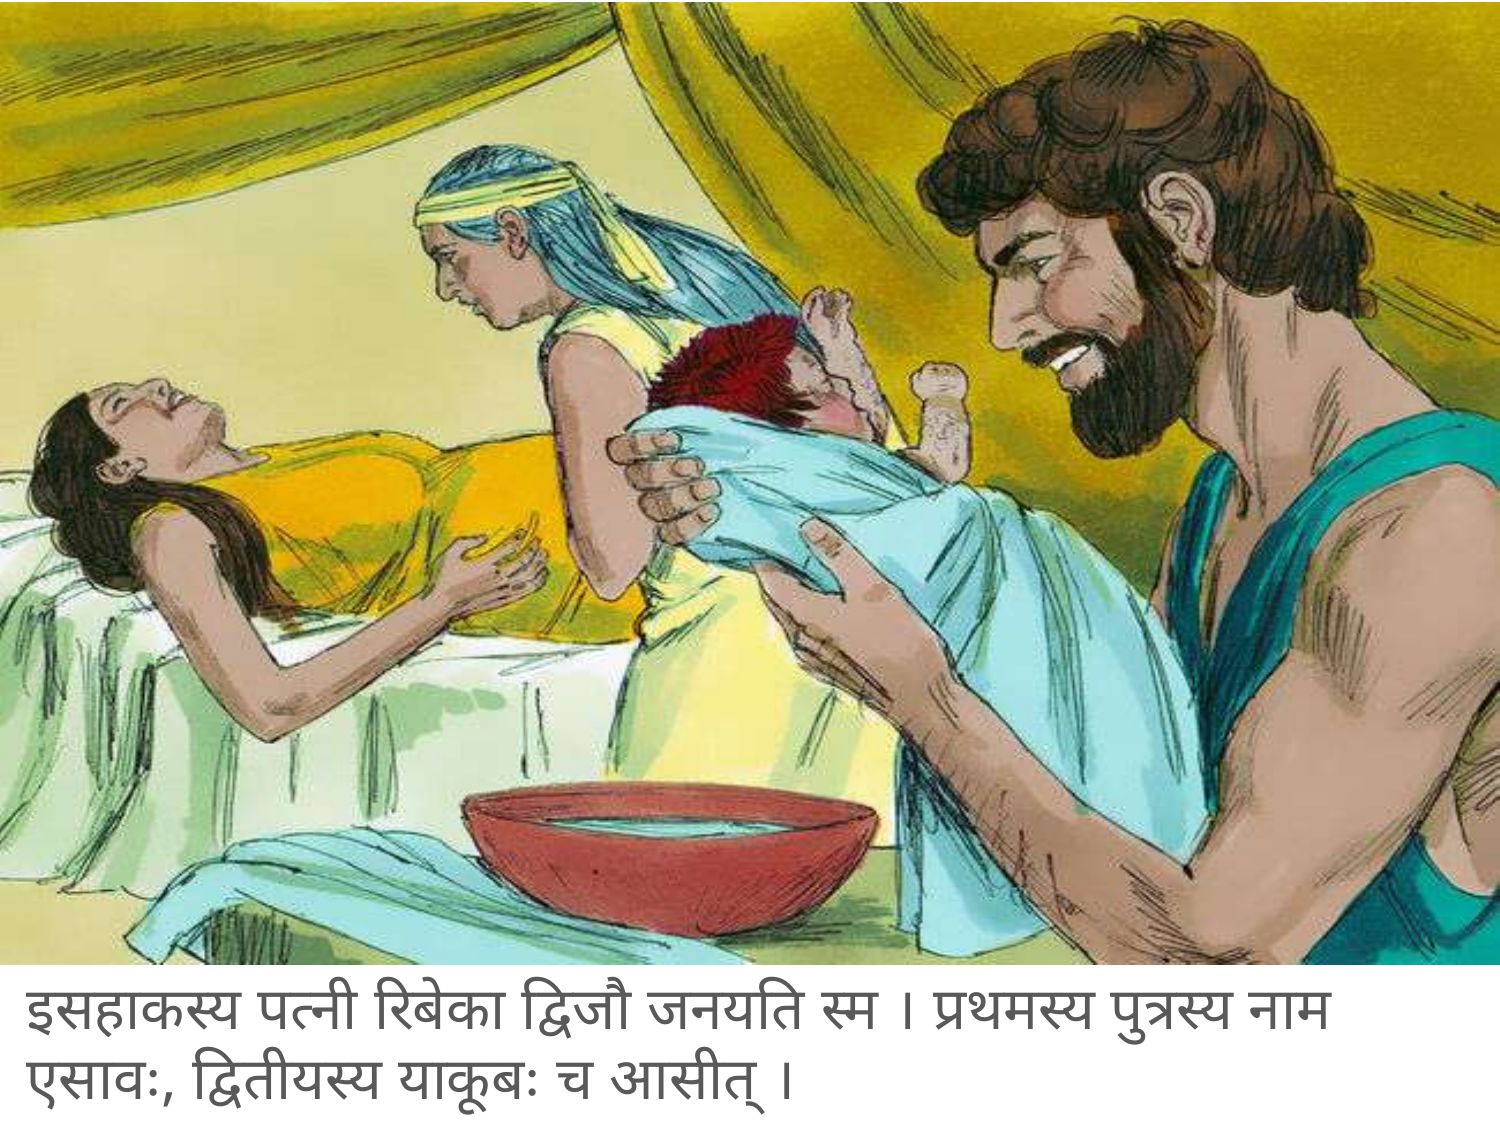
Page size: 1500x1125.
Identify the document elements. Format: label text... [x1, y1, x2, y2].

picture [0, 1, 1500, 965]
text_box इसहाकस्य पत्नी रिबेका द्विजौ जनयति स्म । प्रथमस्य पुत्रस्य नाम एसावः, द्वितीयस्य याकूबः च आसीत् । [11, 972, 1483, 1119]
